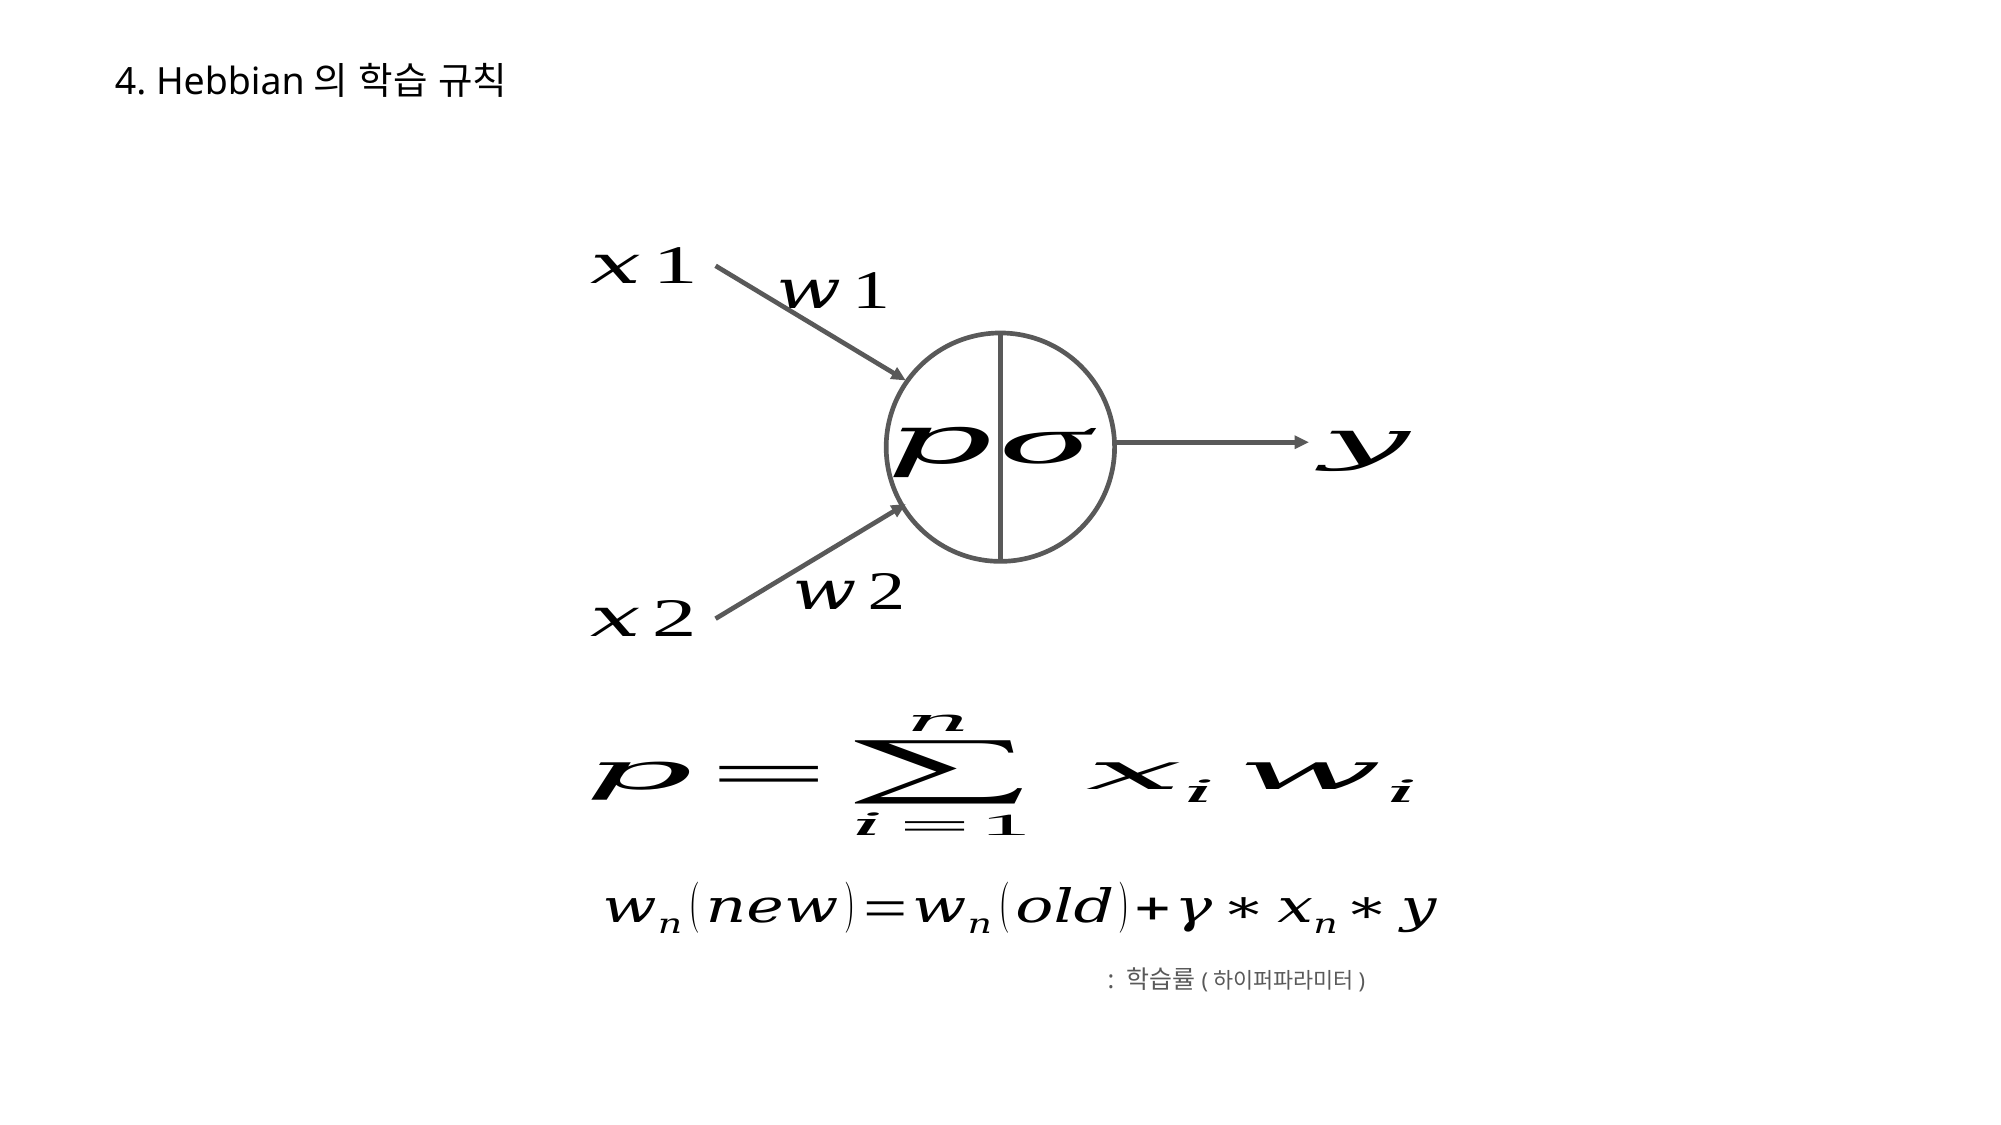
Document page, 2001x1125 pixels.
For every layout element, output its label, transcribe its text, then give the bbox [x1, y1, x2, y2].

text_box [715, 265, 906, 381]
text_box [715, 504, 906, 619]
text_box 4. Hebbian의 학습 규칙 [99, 49, 868, 110]
text_box [885, 331, 1116, 563]
